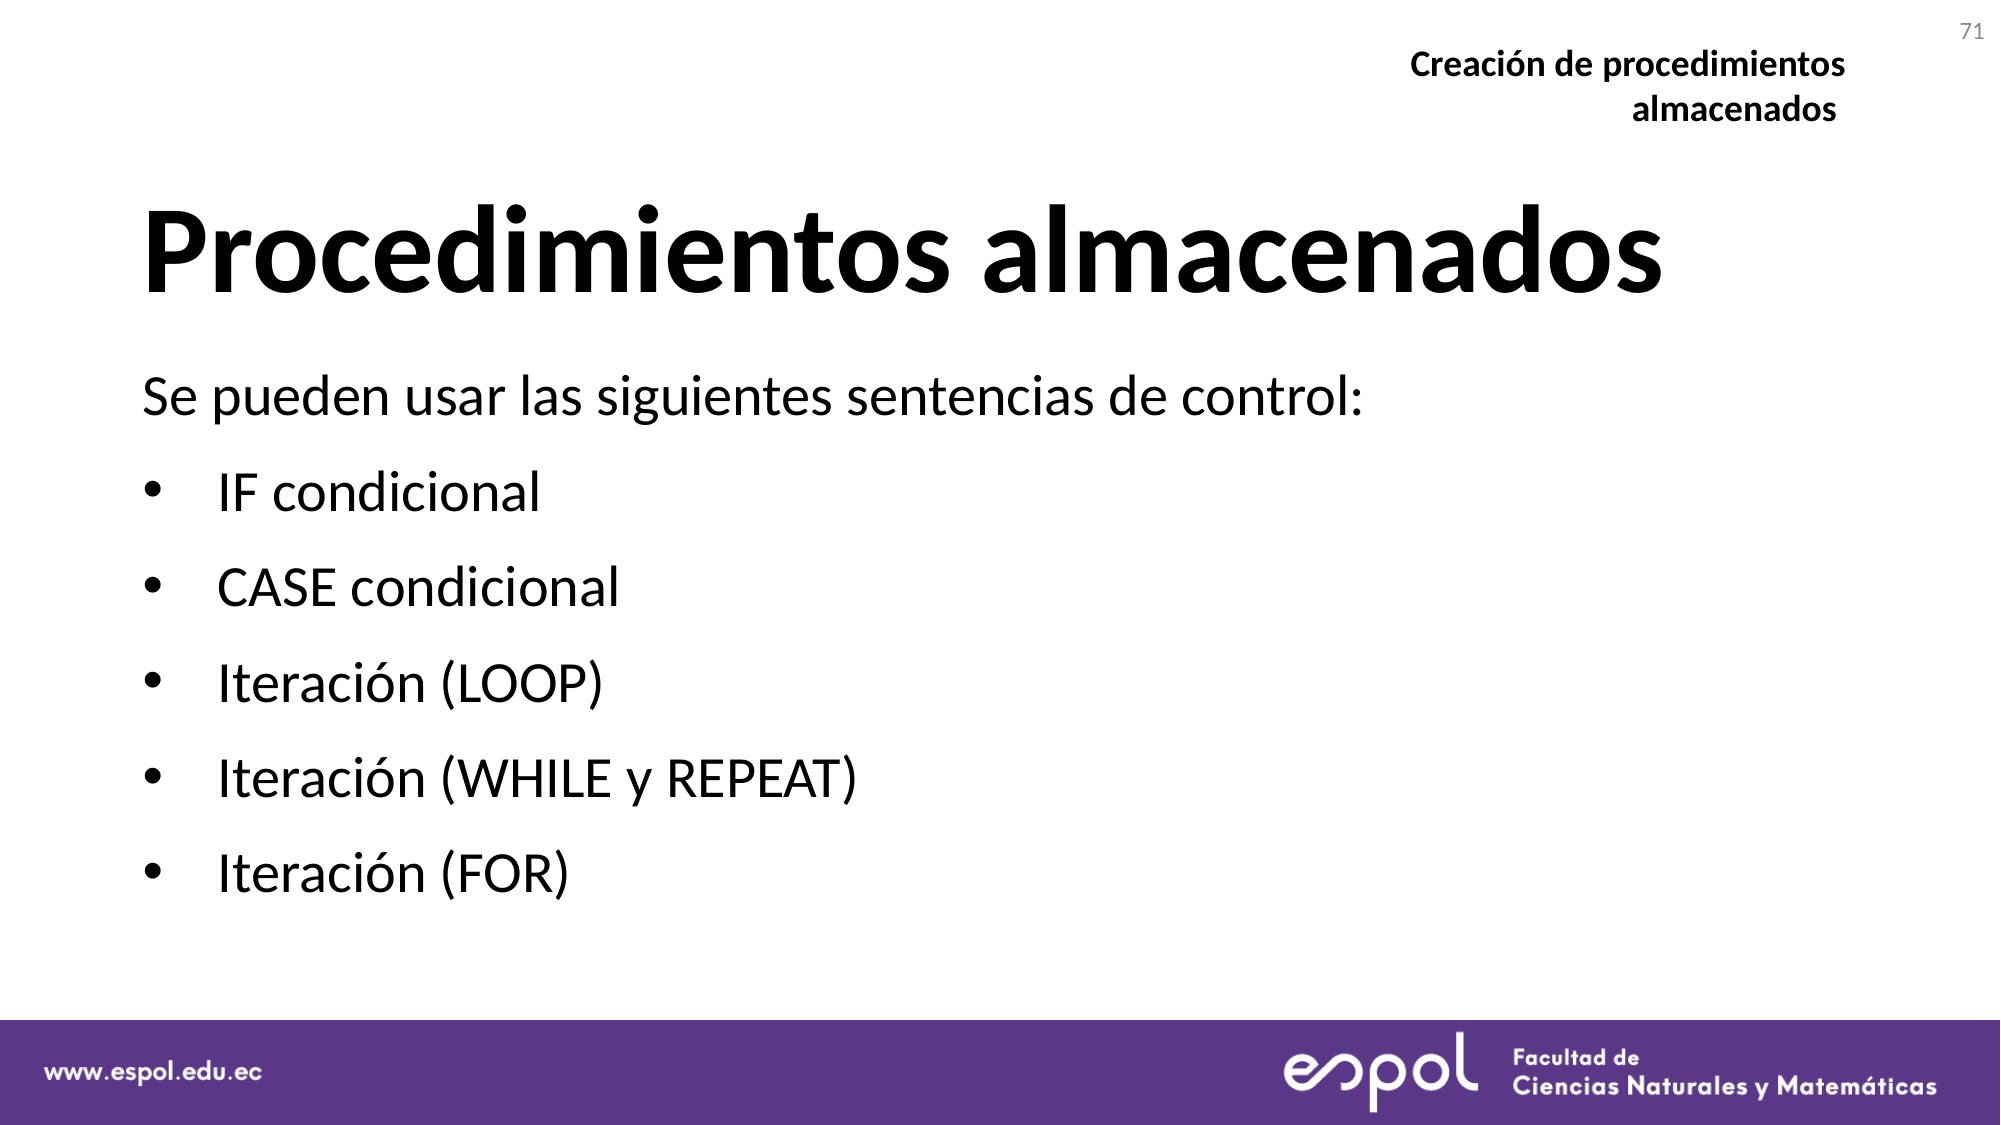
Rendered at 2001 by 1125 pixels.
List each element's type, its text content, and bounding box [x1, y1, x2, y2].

title Procedimientos almacenados [127, 123, 1853, 327]
text_box Creación de procedimientos almacenados [1183, 31, 1861, 137]
list Se pueden usar las siguientes sentencias de control: IF condicional CASE condicional Iteración (LOOP) Iteración (WHILE y REPEAT) Iteración (FOR) [127, 357, 1831, 992]
slide_number 71 [1550, 0, 2000, 60]
picture [0, 1020, 2000, 1125]
